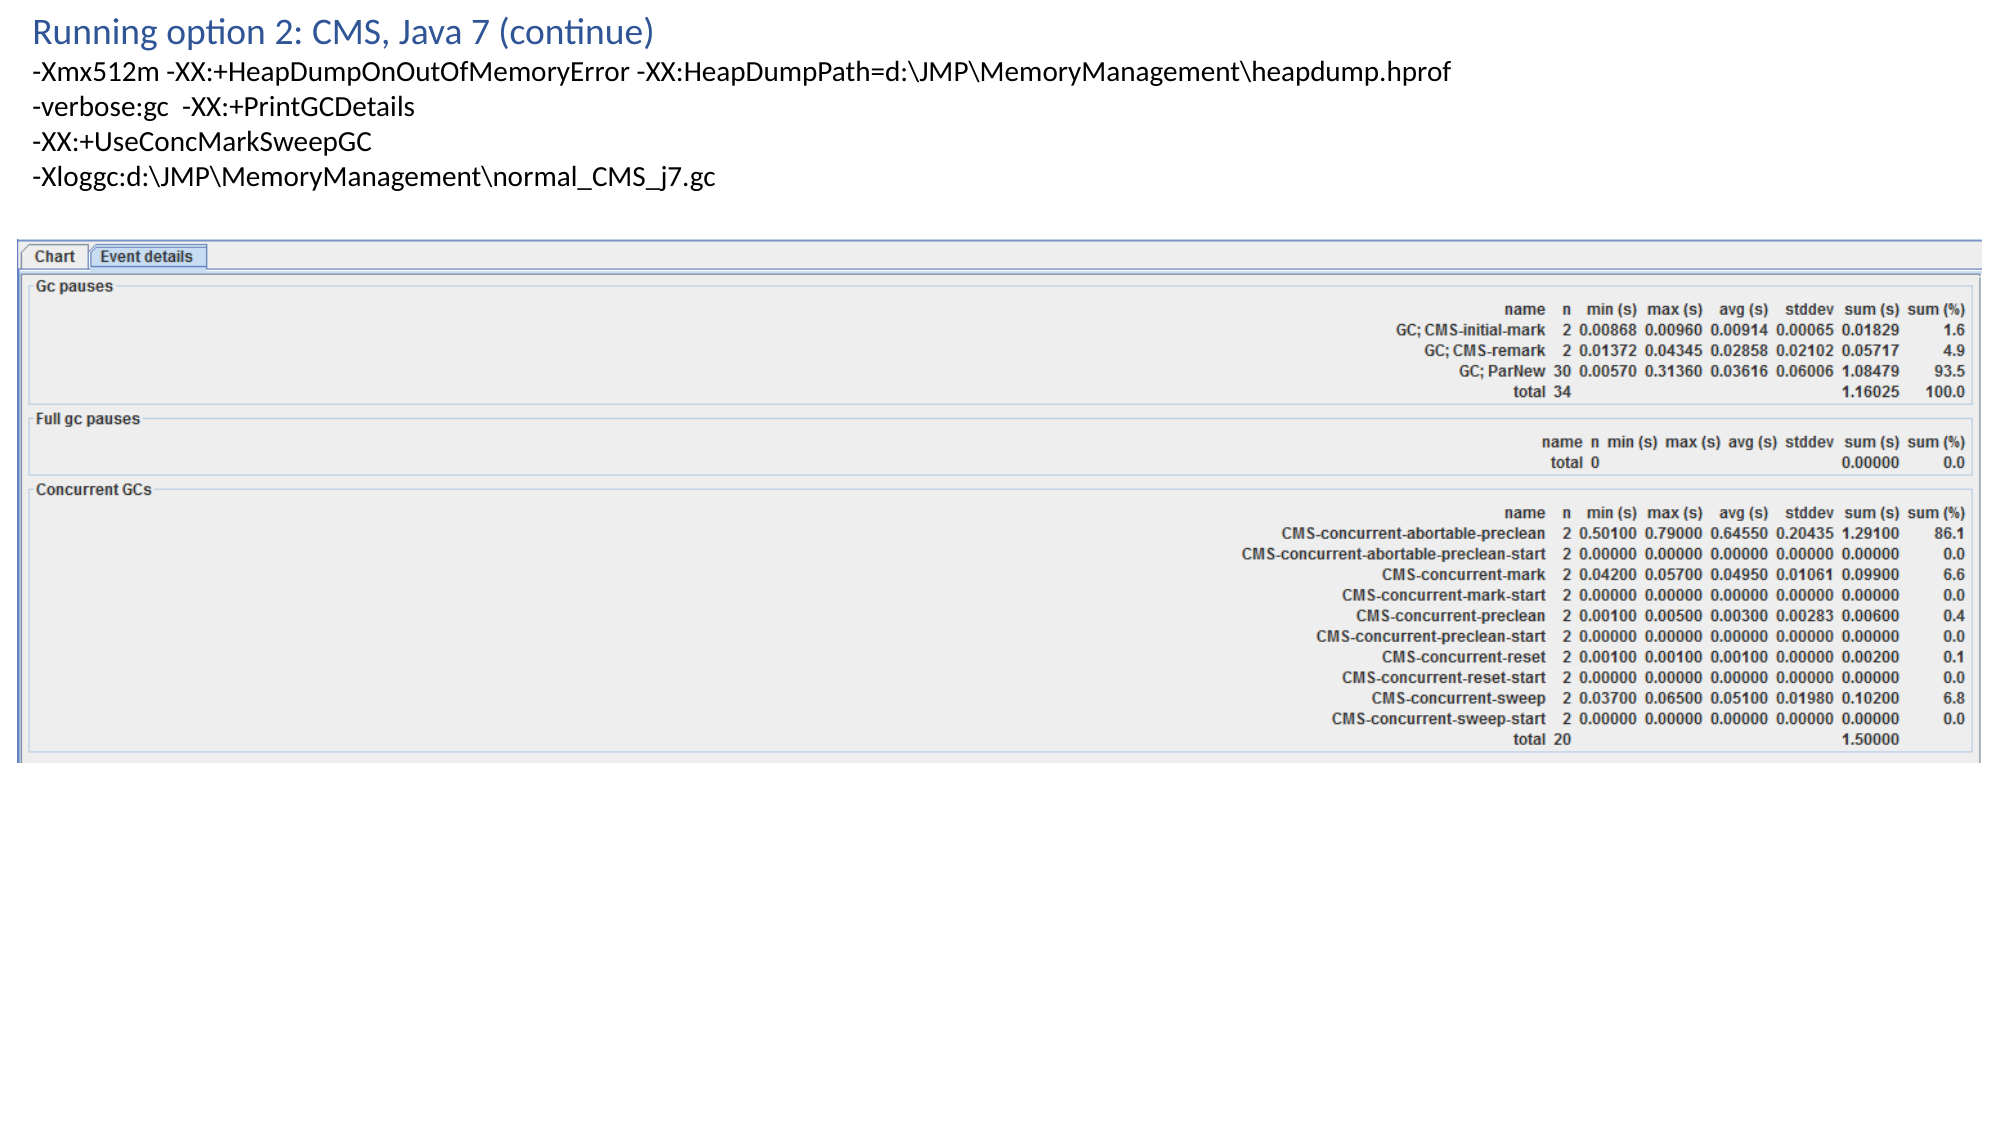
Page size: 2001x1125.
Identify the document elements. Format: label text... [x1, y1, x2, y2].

text_box Running option 2: CMS, Java 7 (continue) -Xmx512m -XX:+HeapDumpOnOutOfMemoryError -XX:HeapDumpPath=d:\JMP\MemoryManagement\heapdump.hprof -verbose:gc -XX:+PrintGCDetails -XX:+UseConcMarkSweepGC -Xloggc:d:\JMP\MemoryManagement\normal_CMS_j7.gc [17, 0, 2000, 200]
picture [17, 239, 1982, 763]
